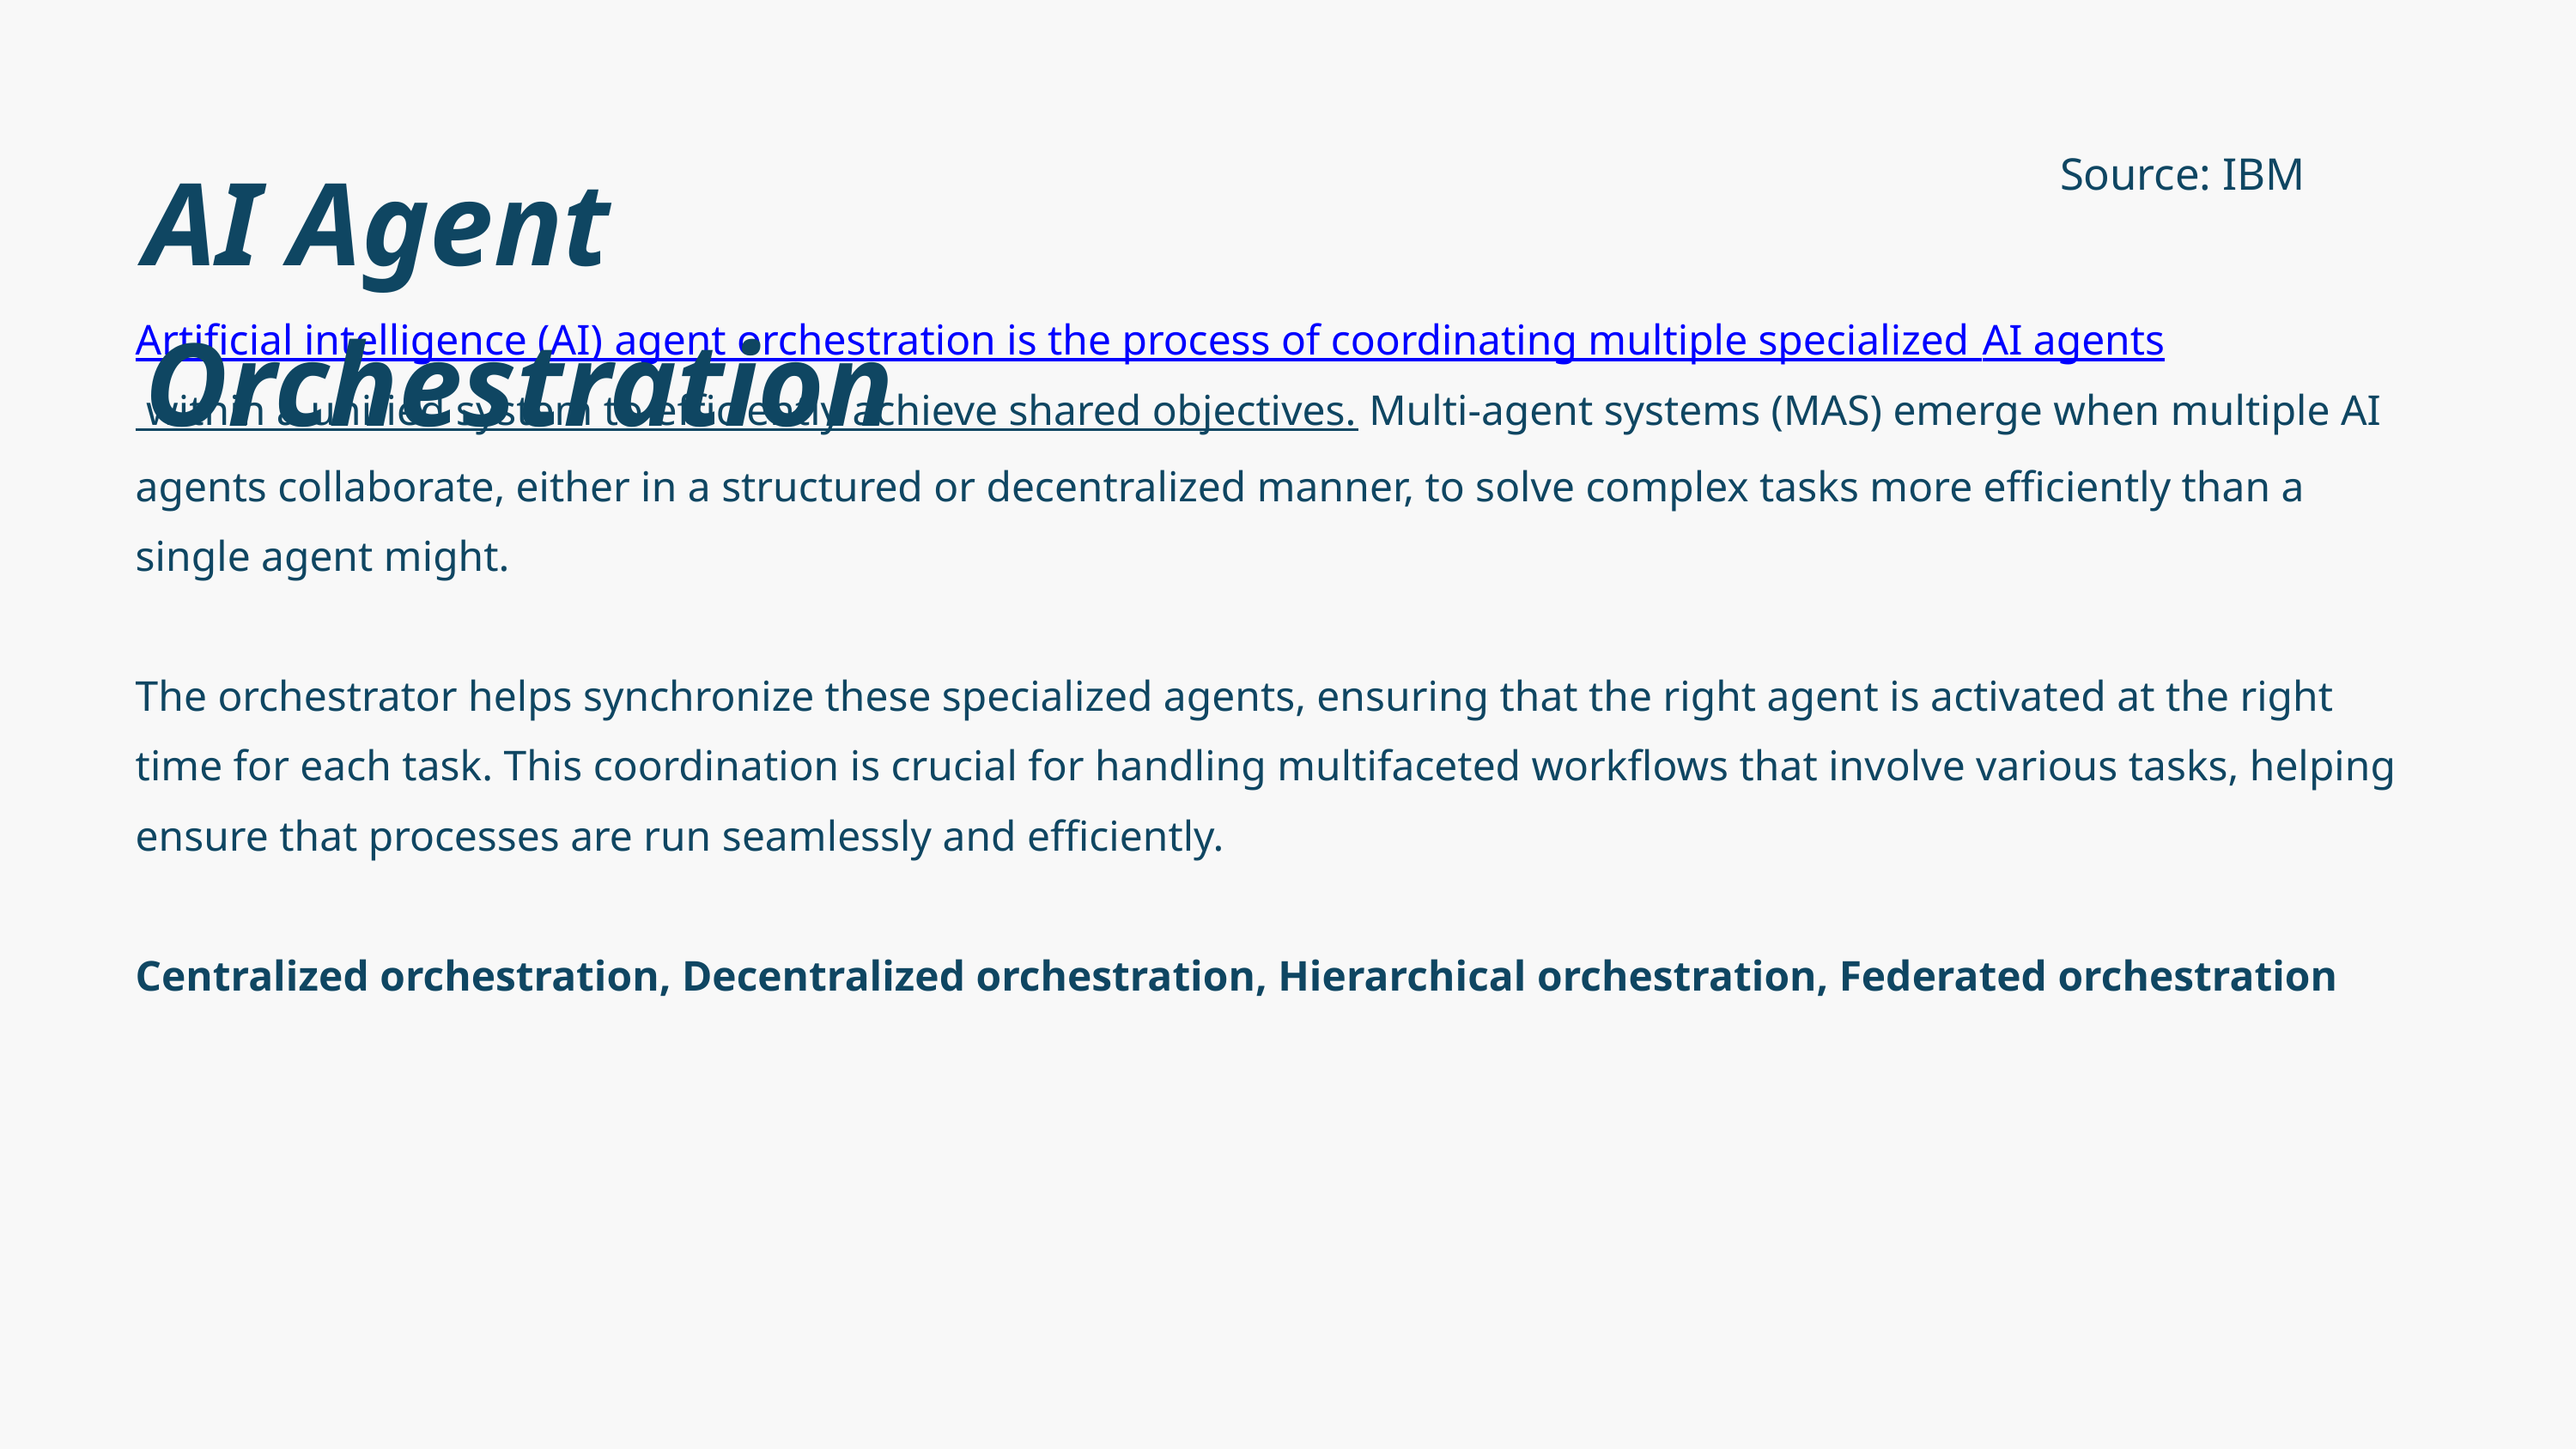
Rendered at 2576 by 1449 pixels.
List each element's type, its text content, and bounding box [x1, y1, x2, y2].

text_box Artificial intelligence (AI) agent orchestration is the process of coordinating multiple specialized AI agents within a unified system to efficiently achieve shared objectives. Multi-agent systems (MAS) emerge when multiple AI agents collaborate, either in a structured or decentralized manner, to solve complex tasks more efficiently than a single agent might. The orchestrator helps synchronize these specialized agents, ensuring that the right agent is activated at the right time for each task. This coordination is crucial for handling multifaceted workflows that involve various tasks, helping ensure that processes are run seamlessly and efficiently. Centralized orchestration, Decentralized orchestration, Hierarchical orchestration, Federated orchestration [135, 300, 2422, 1139]
text_box Source: IBM [1934, 137, 2432, 200]
text_box AI Agent Orchestration [144, 128, 1279, 450]
